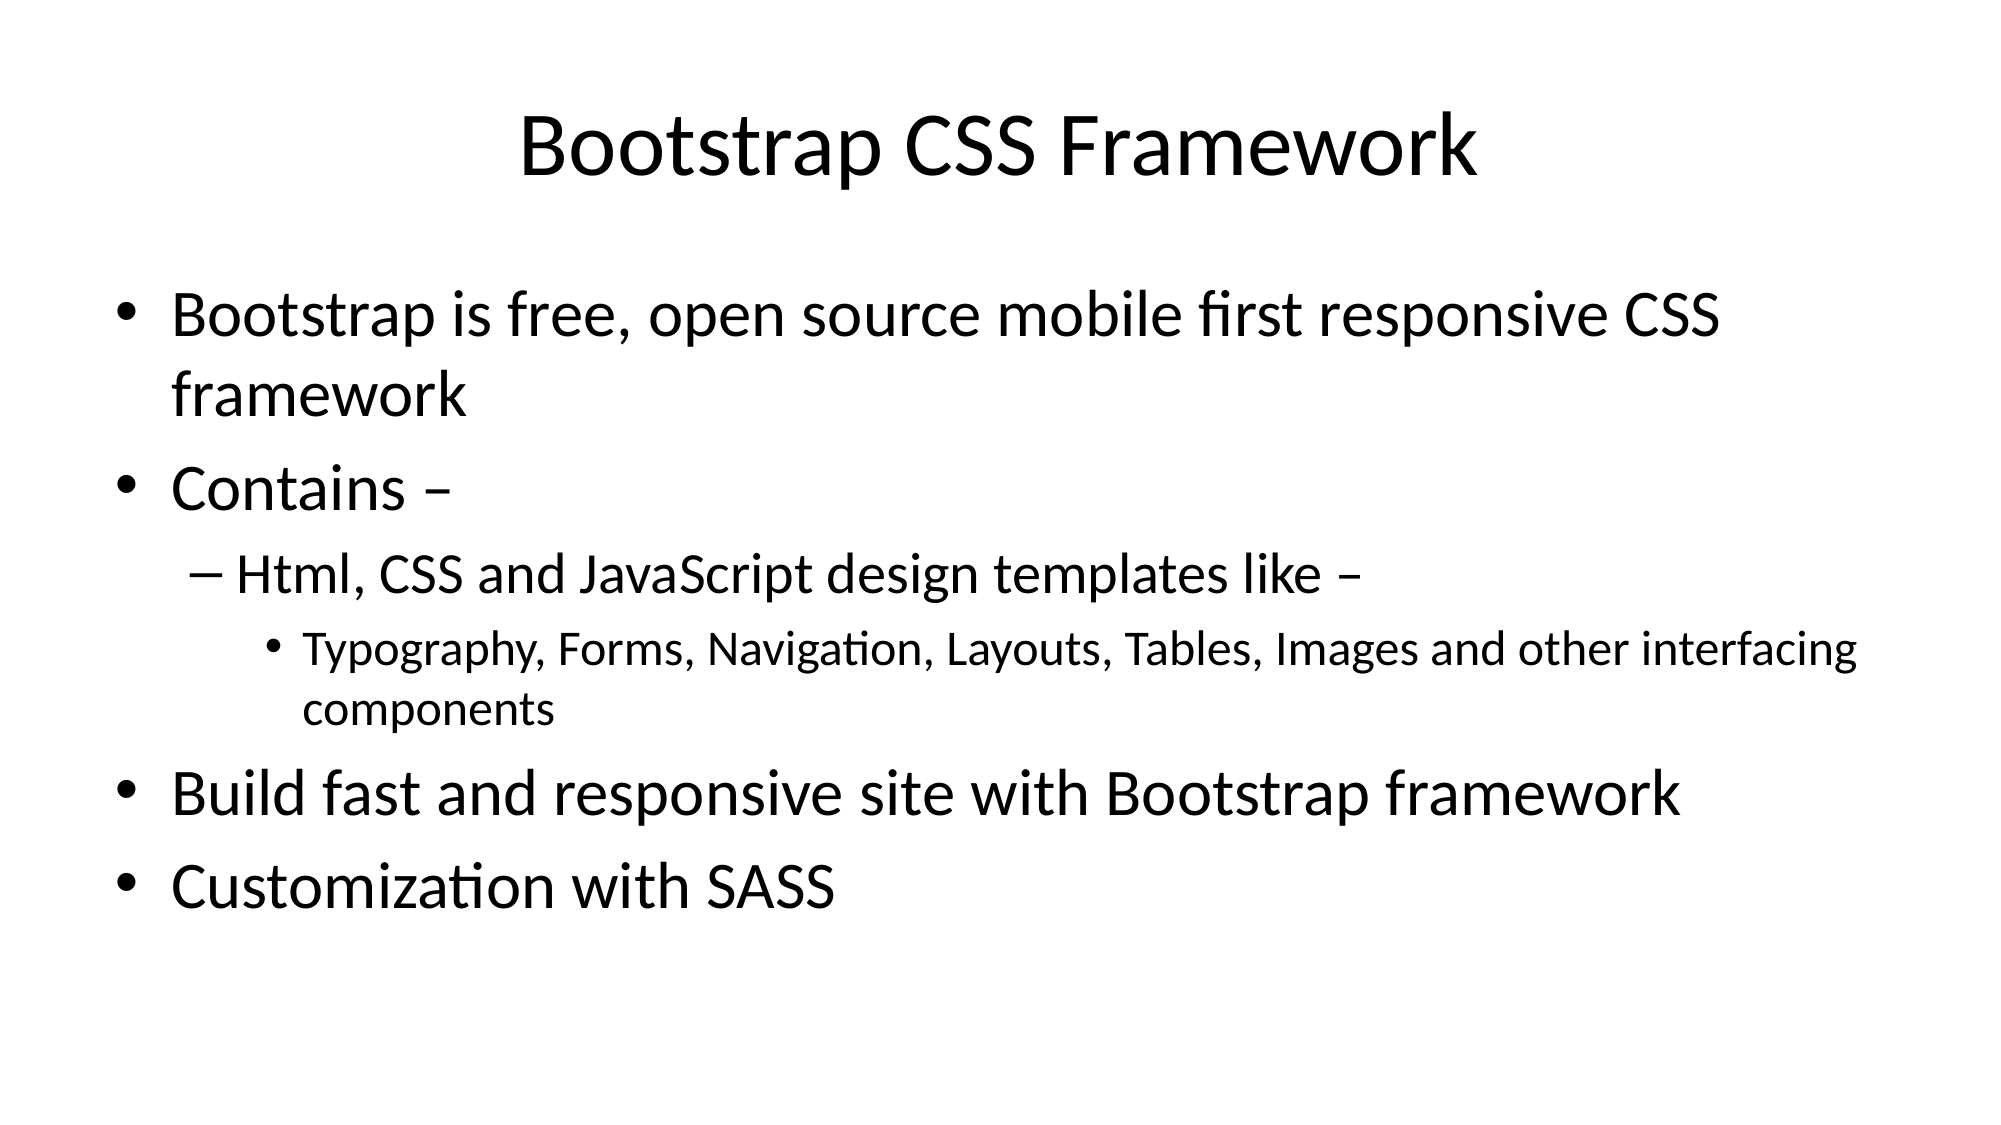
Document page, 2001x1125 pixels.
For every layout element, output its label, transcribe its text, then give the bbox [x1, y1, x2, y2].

title Bootstrap CSS Framework [99, 45, 1900, 233]
list Bootstrap is free, open source mobile first responsive CSS framework Contains – Html, CSS and JavaScript design templates like – Typography, Forms, Navigation, Layouts, Tables, Images and other interfacing components Build fast and responsive site with Bootstrap framework Customization with SASS [99, 262, 1900, 1005]
